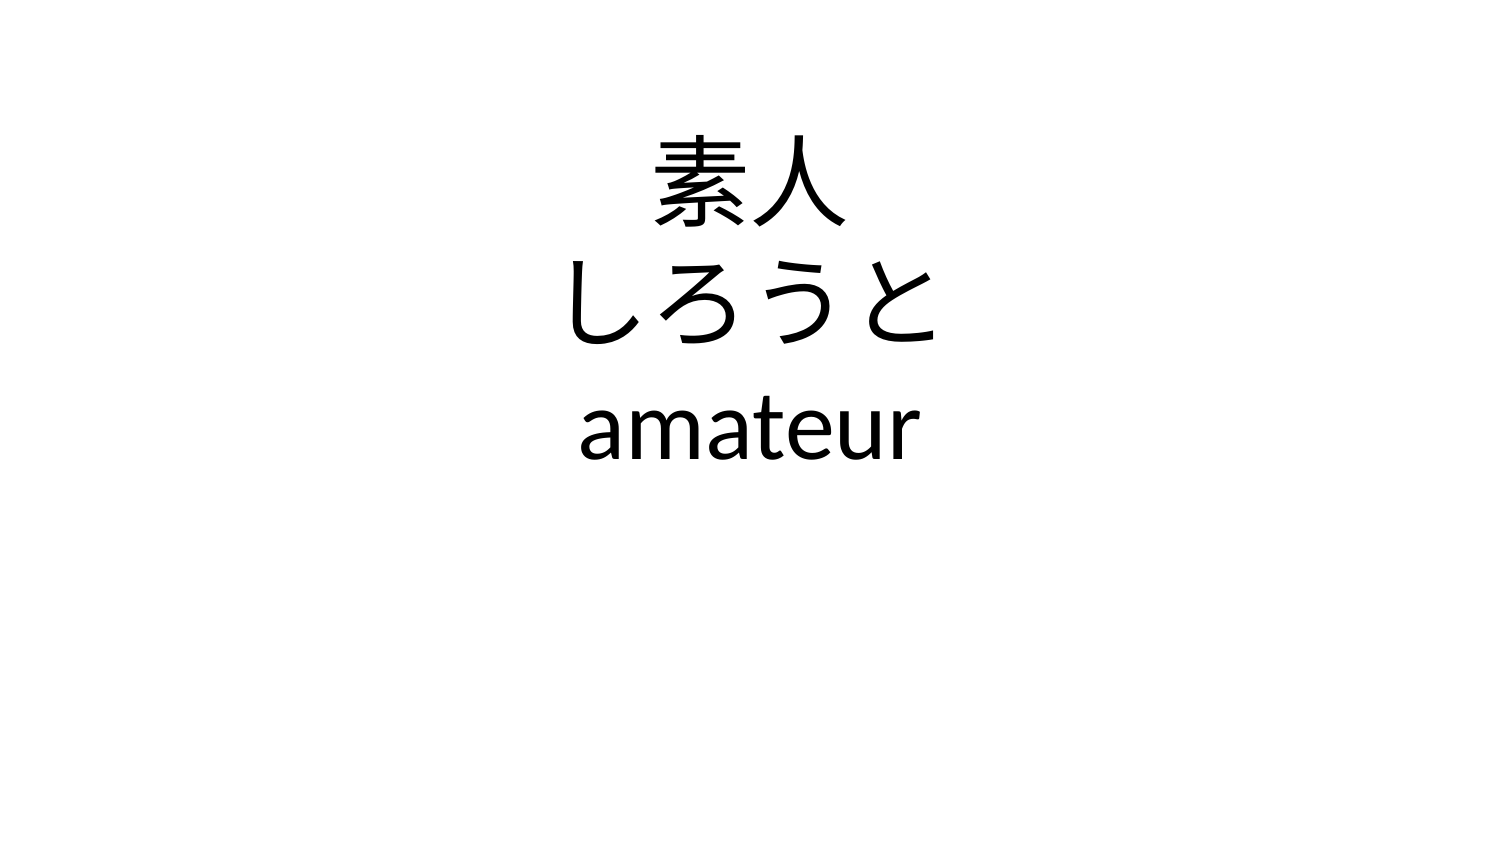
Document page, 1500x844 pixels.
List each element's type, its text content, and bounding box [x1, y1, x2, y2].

text_box 素人 しろうと amateur [0, 149, 1500, 450]
